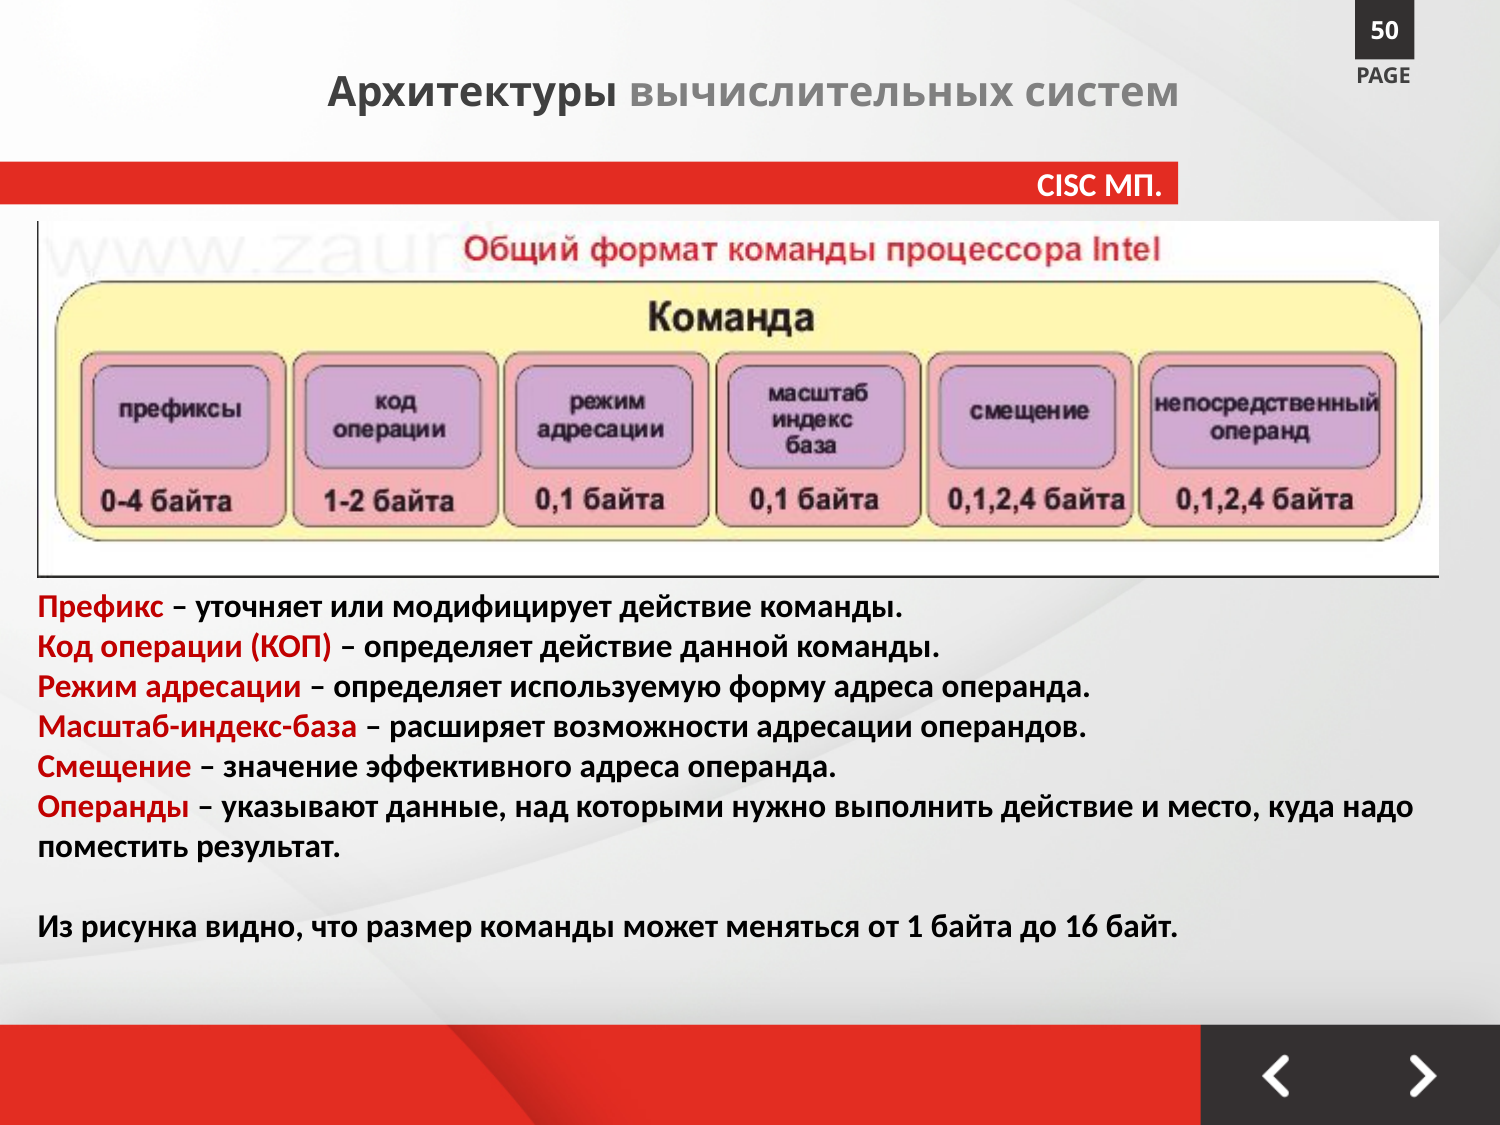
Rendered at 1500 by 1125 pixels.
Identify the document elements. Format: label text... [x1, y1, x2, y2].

picture [0, 0, 1500, 1125]
text_box PAGE [1341, 54, 1426, 96]
text_box 50 [1353, 0, 1417, 61]
text_box Префикс – уточняет или модифицирует действие команды. Код операции (КОП) – определяет действие данной команды. Режим адресации – определяет используемую форму адреса операнда. Масштаб-индекс-база – расширяет возможности адресации операндов. Смещение – значение эффективного адреса операнда. Операнды – указывают данные, над которыми нужно выполнить действие и место, куда надо поместить результат. Из рисунка видно, что размер команды может меняться от 1 байта до 16 байт. [22, 577, 1433, 952]
subtitle CISC МП. [0, 161, 1179, 205]
text_box Архитектуры вычислительных систем [22, 57, 1196, 123]
